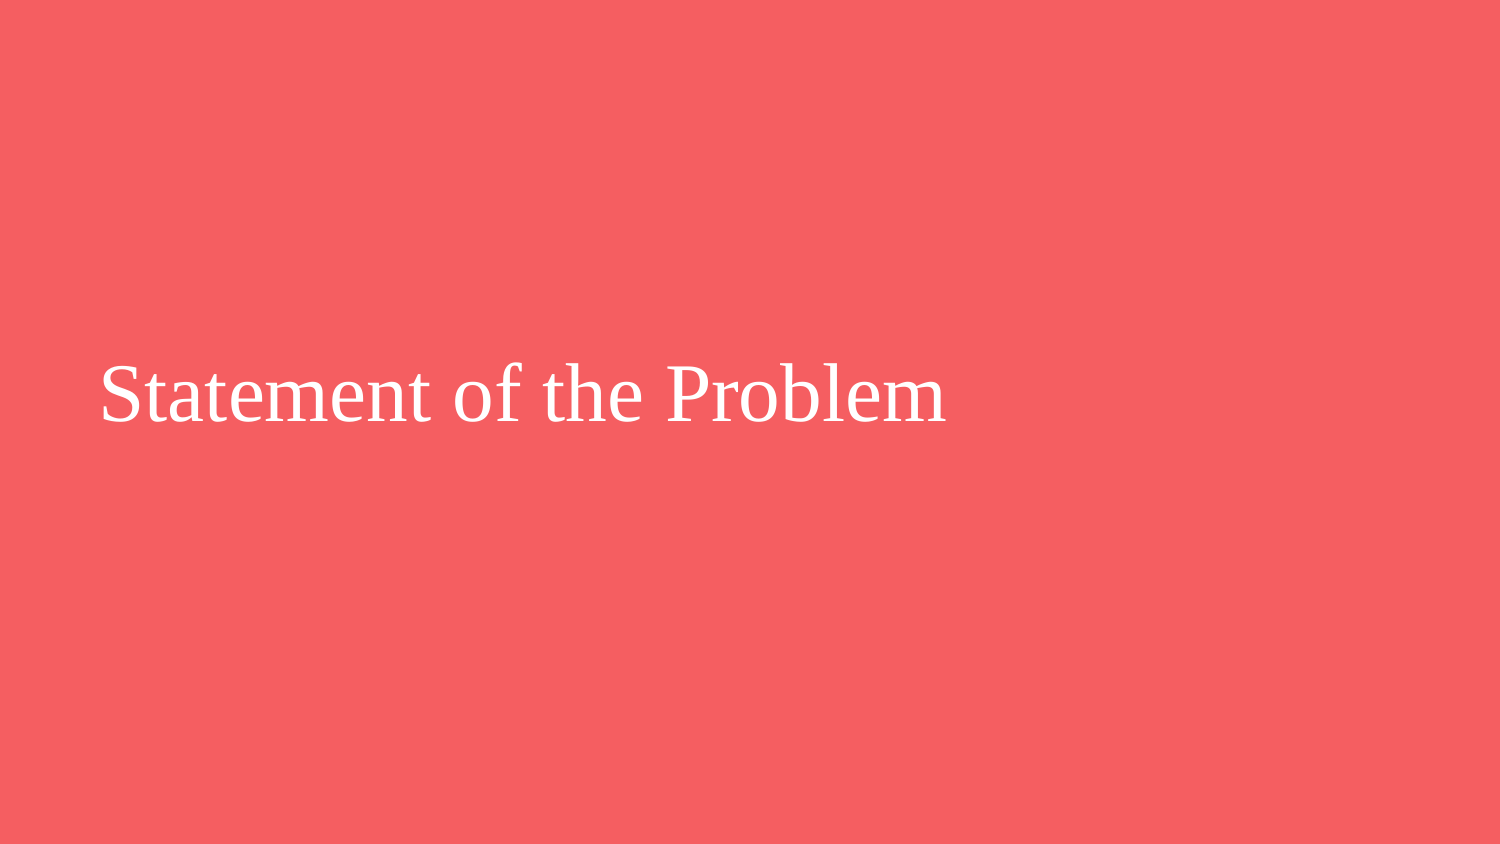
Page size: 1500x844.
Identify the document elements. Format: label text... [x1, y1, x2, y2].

title Statement of the Problem [83, 233, 1417, 529]
